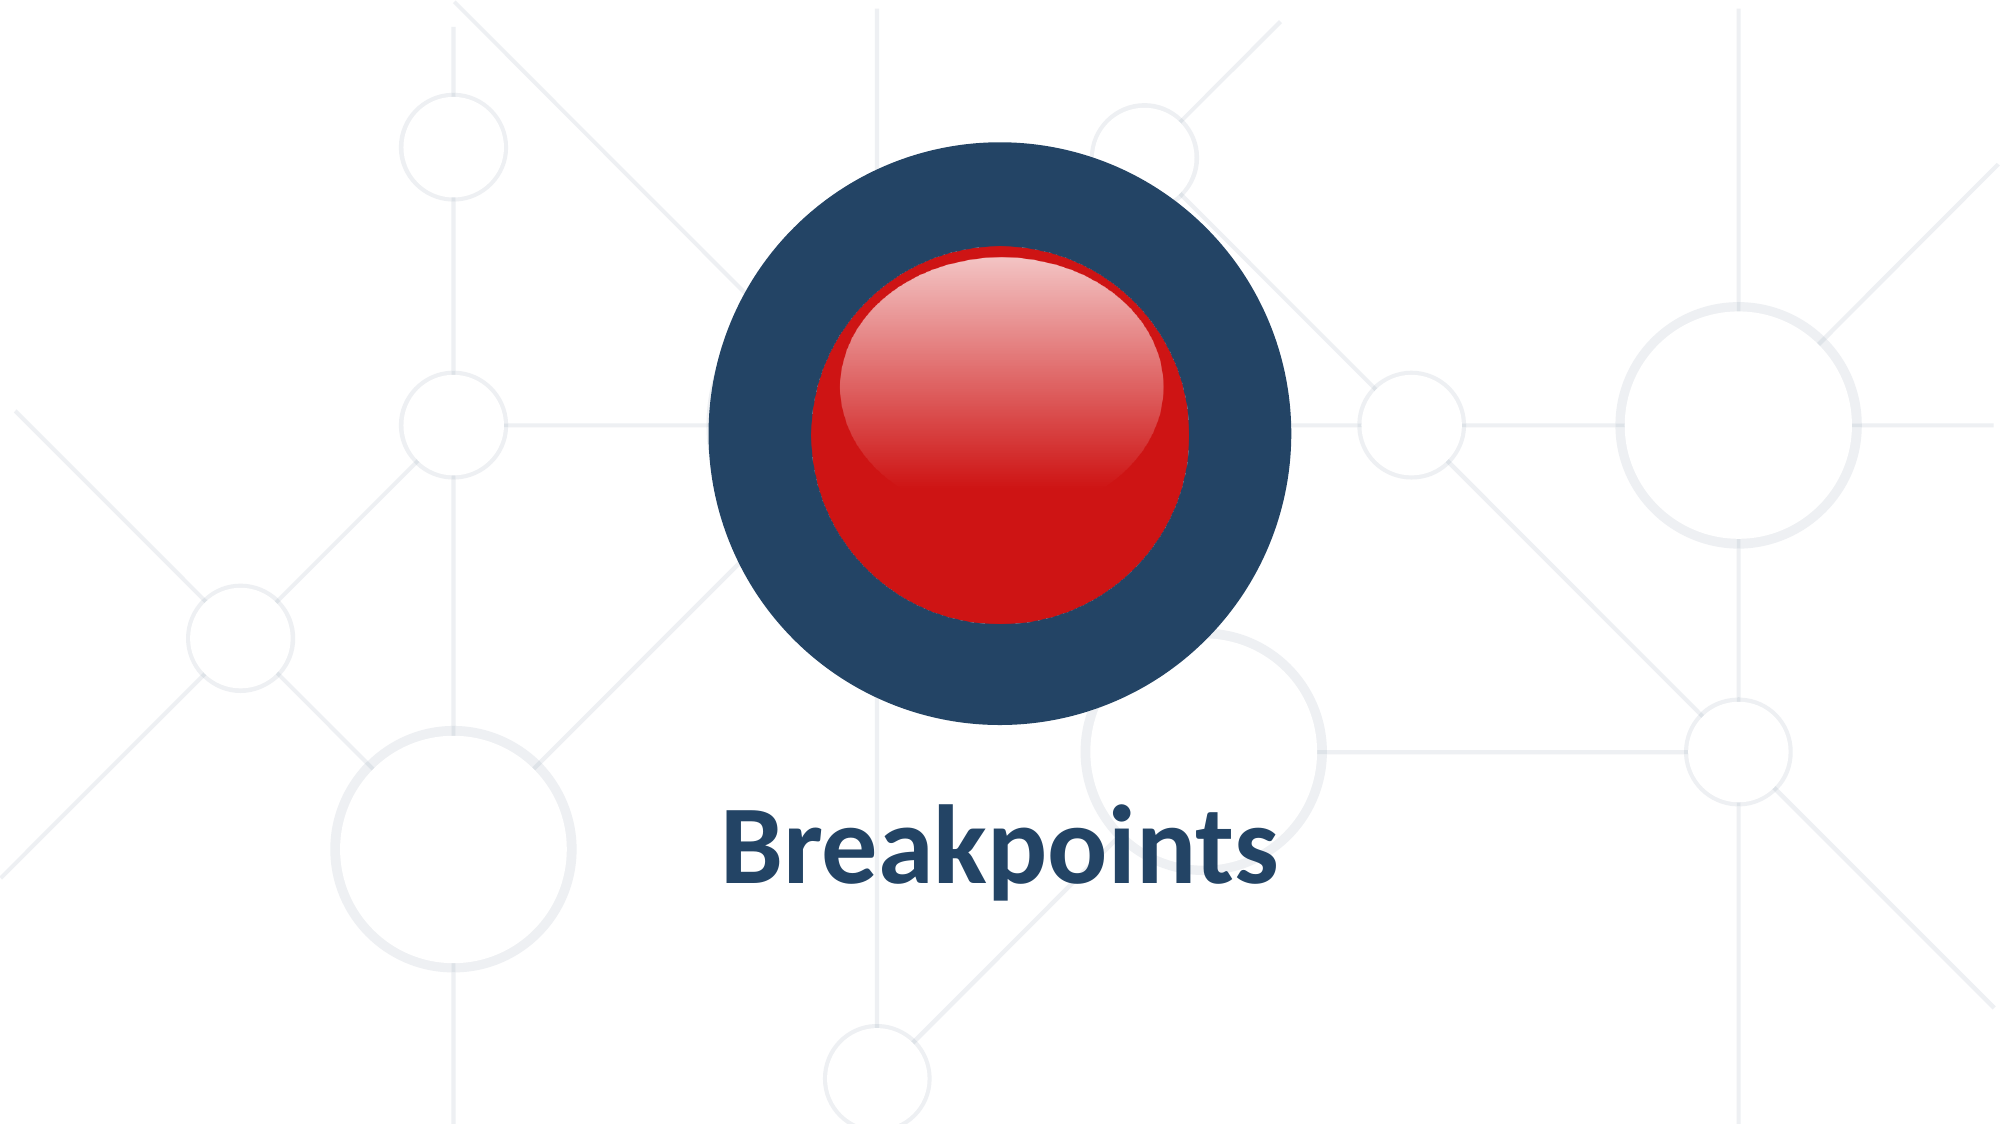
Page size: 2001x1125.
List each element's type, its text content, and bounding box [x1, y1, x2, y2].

list Breakpoints [100, 771, 1900, 898]
picture [811, 246, 1189, 624]
